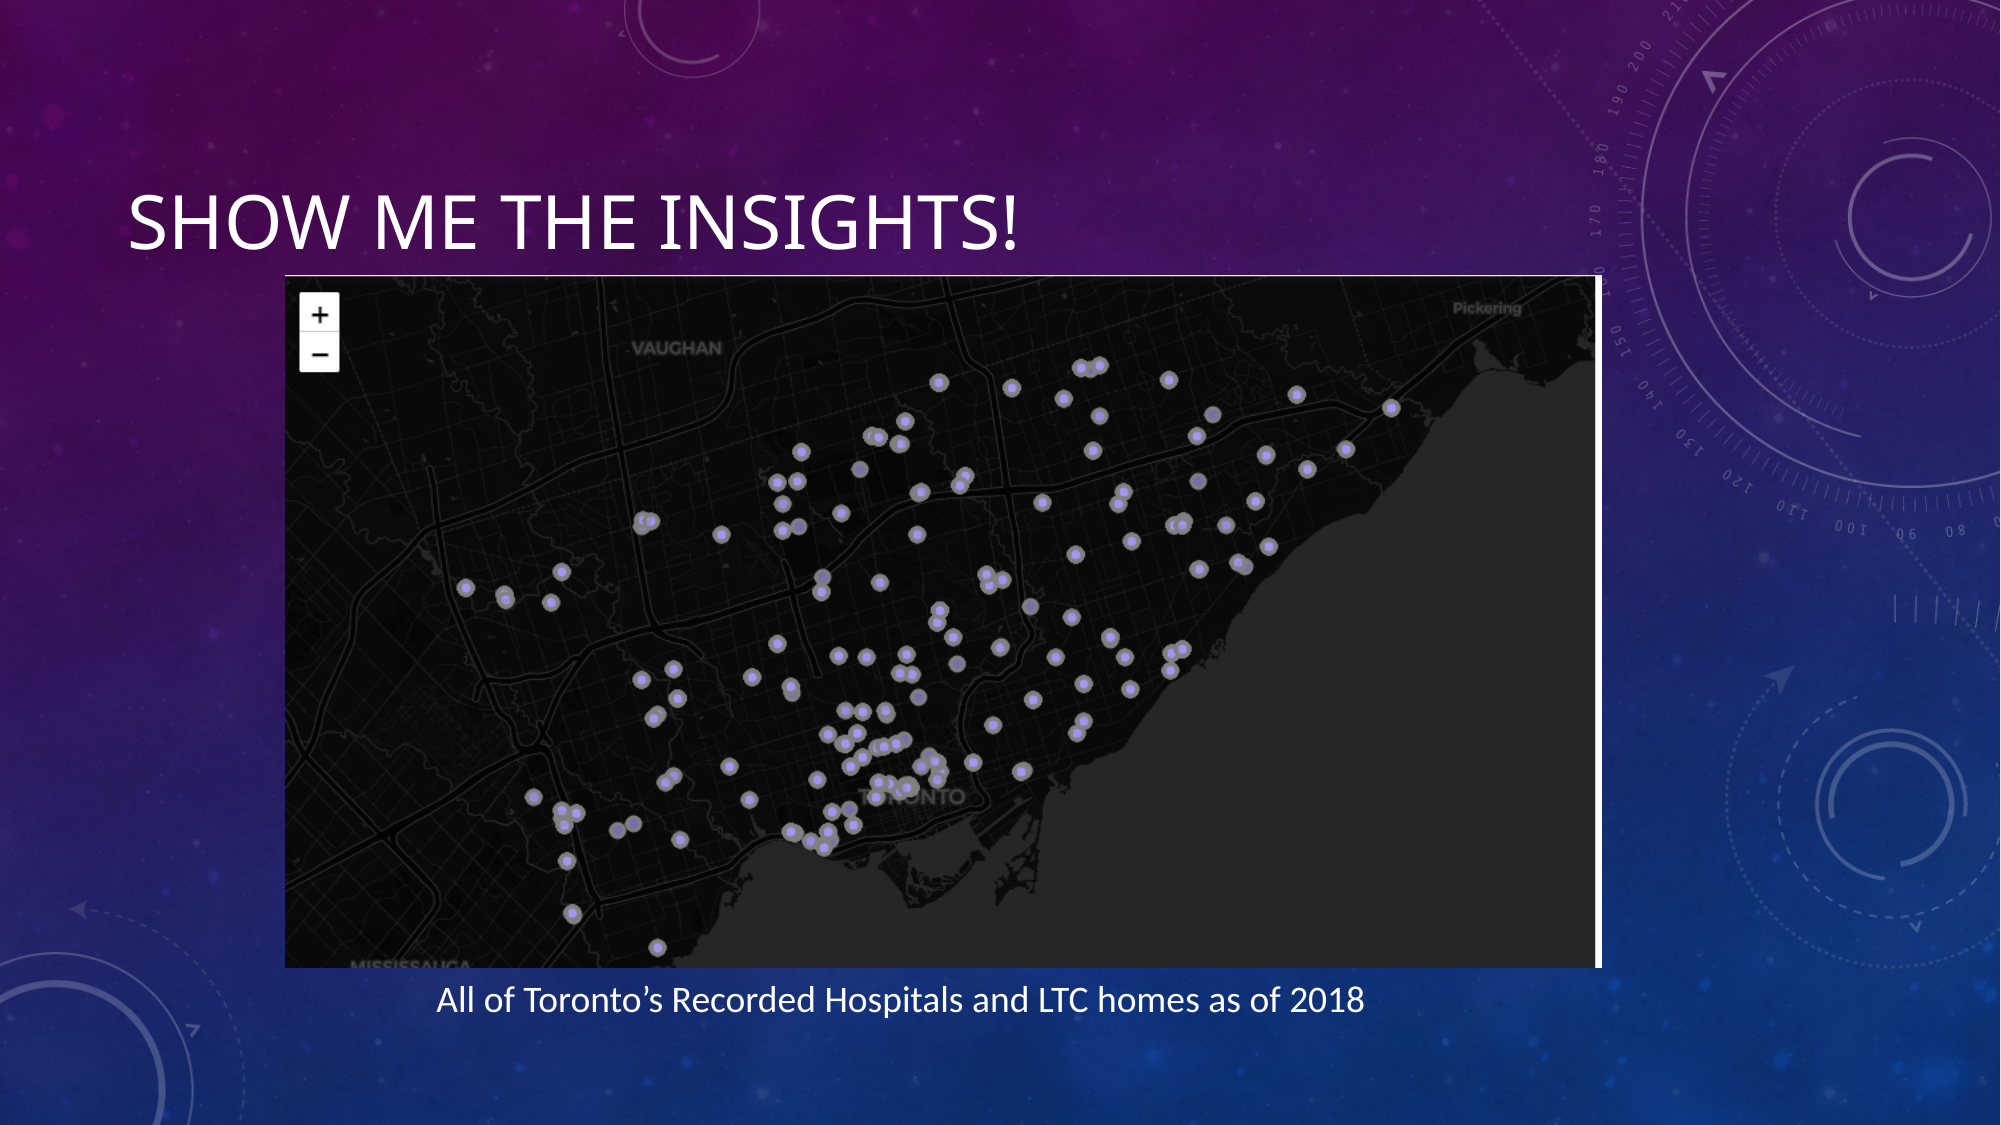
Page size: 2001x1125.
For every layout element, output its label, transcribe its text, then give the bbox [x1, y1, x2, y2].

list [285, 275, 1602, 968]
text_box All of Toronto’s Recorded Hospitals and LTC homes as of 2018 [421, 967, 1640, 1028]
picture [0, 0, 2001, 1125]
title SHOW ME THE INSIGHTS! [112, 99, 1775, 339]
